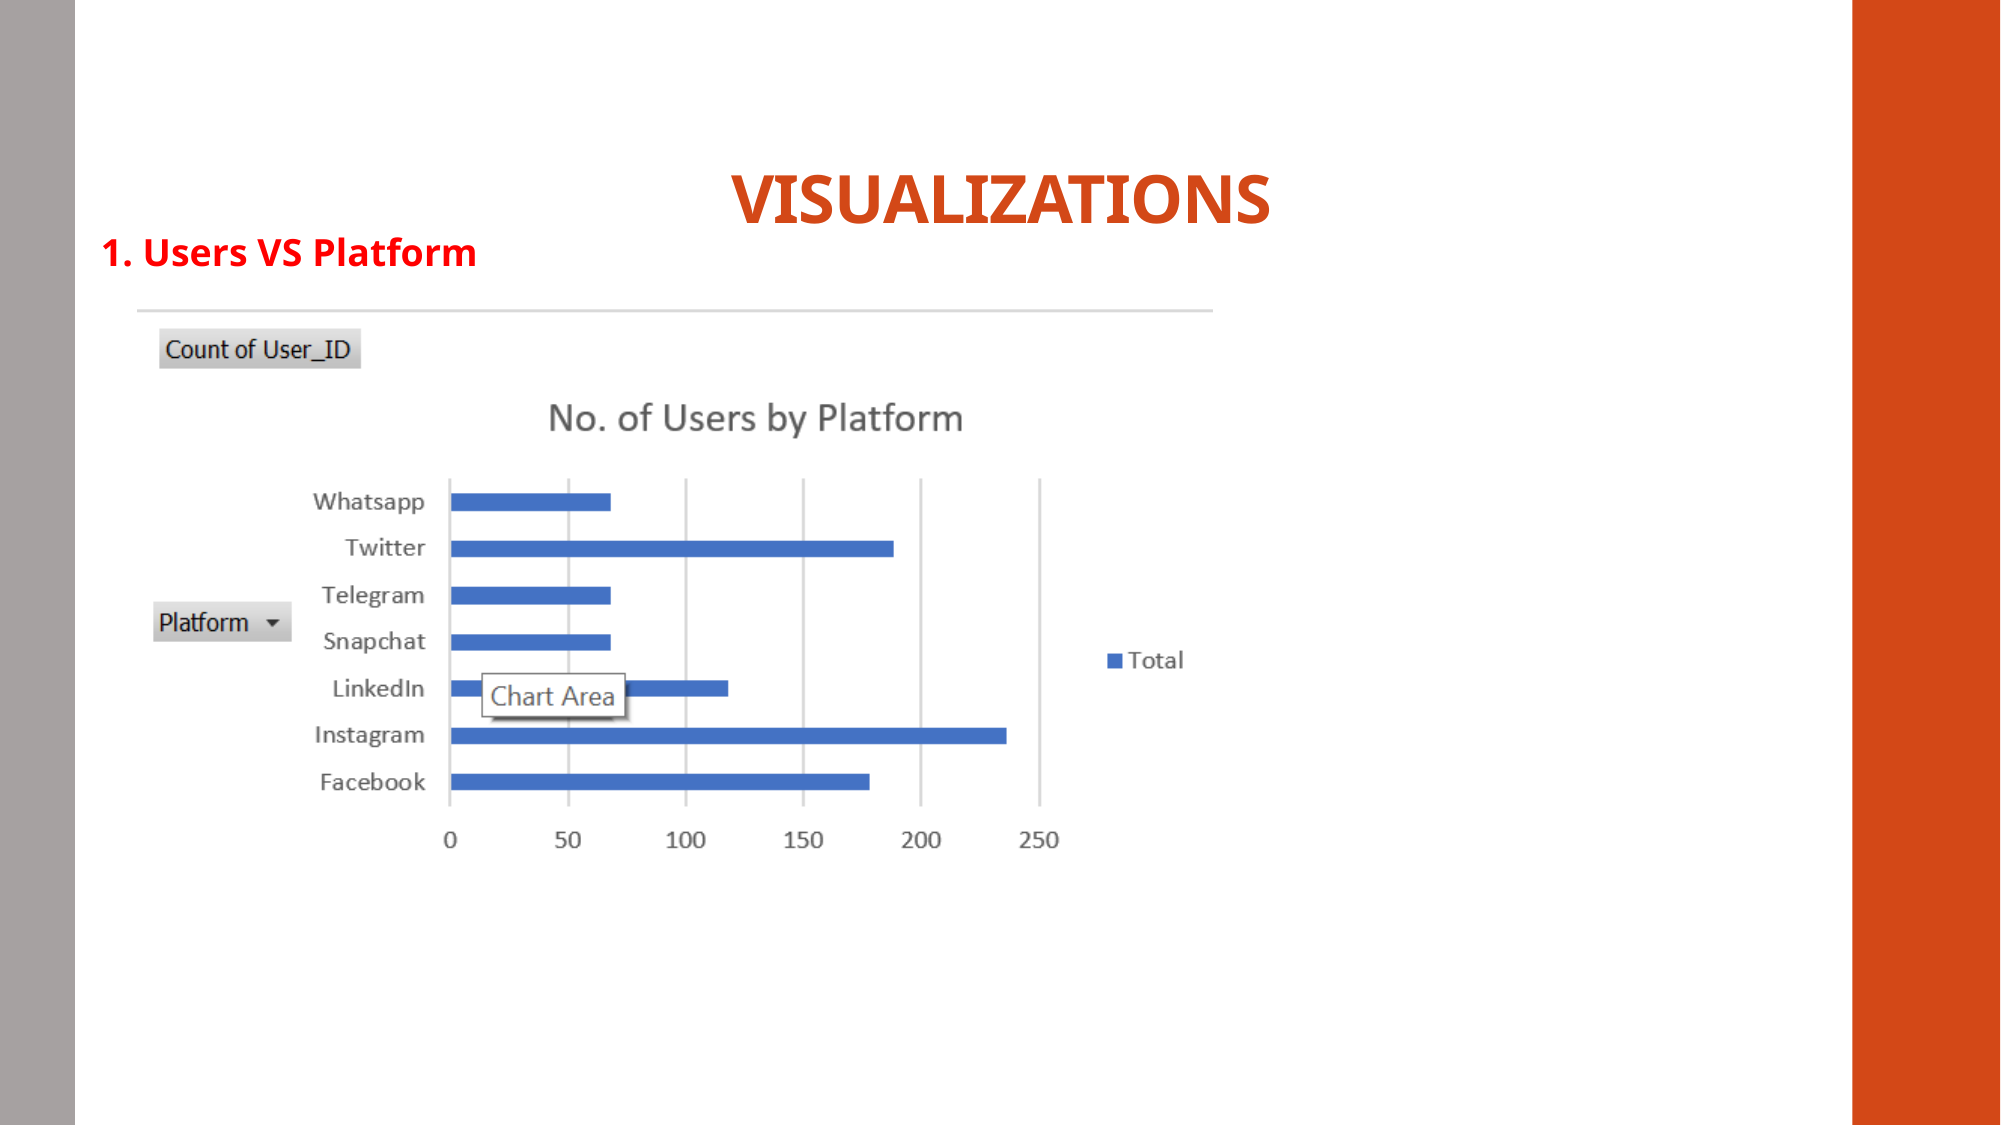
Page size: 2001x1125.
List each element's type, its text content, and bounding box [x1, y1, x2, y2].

picture [137, 308, 1213, 873]
text_box 1. Users VS Platform [85, 221, 1782, 282]
title VISUALIZATIONS [206, 16, 1797, 246]
